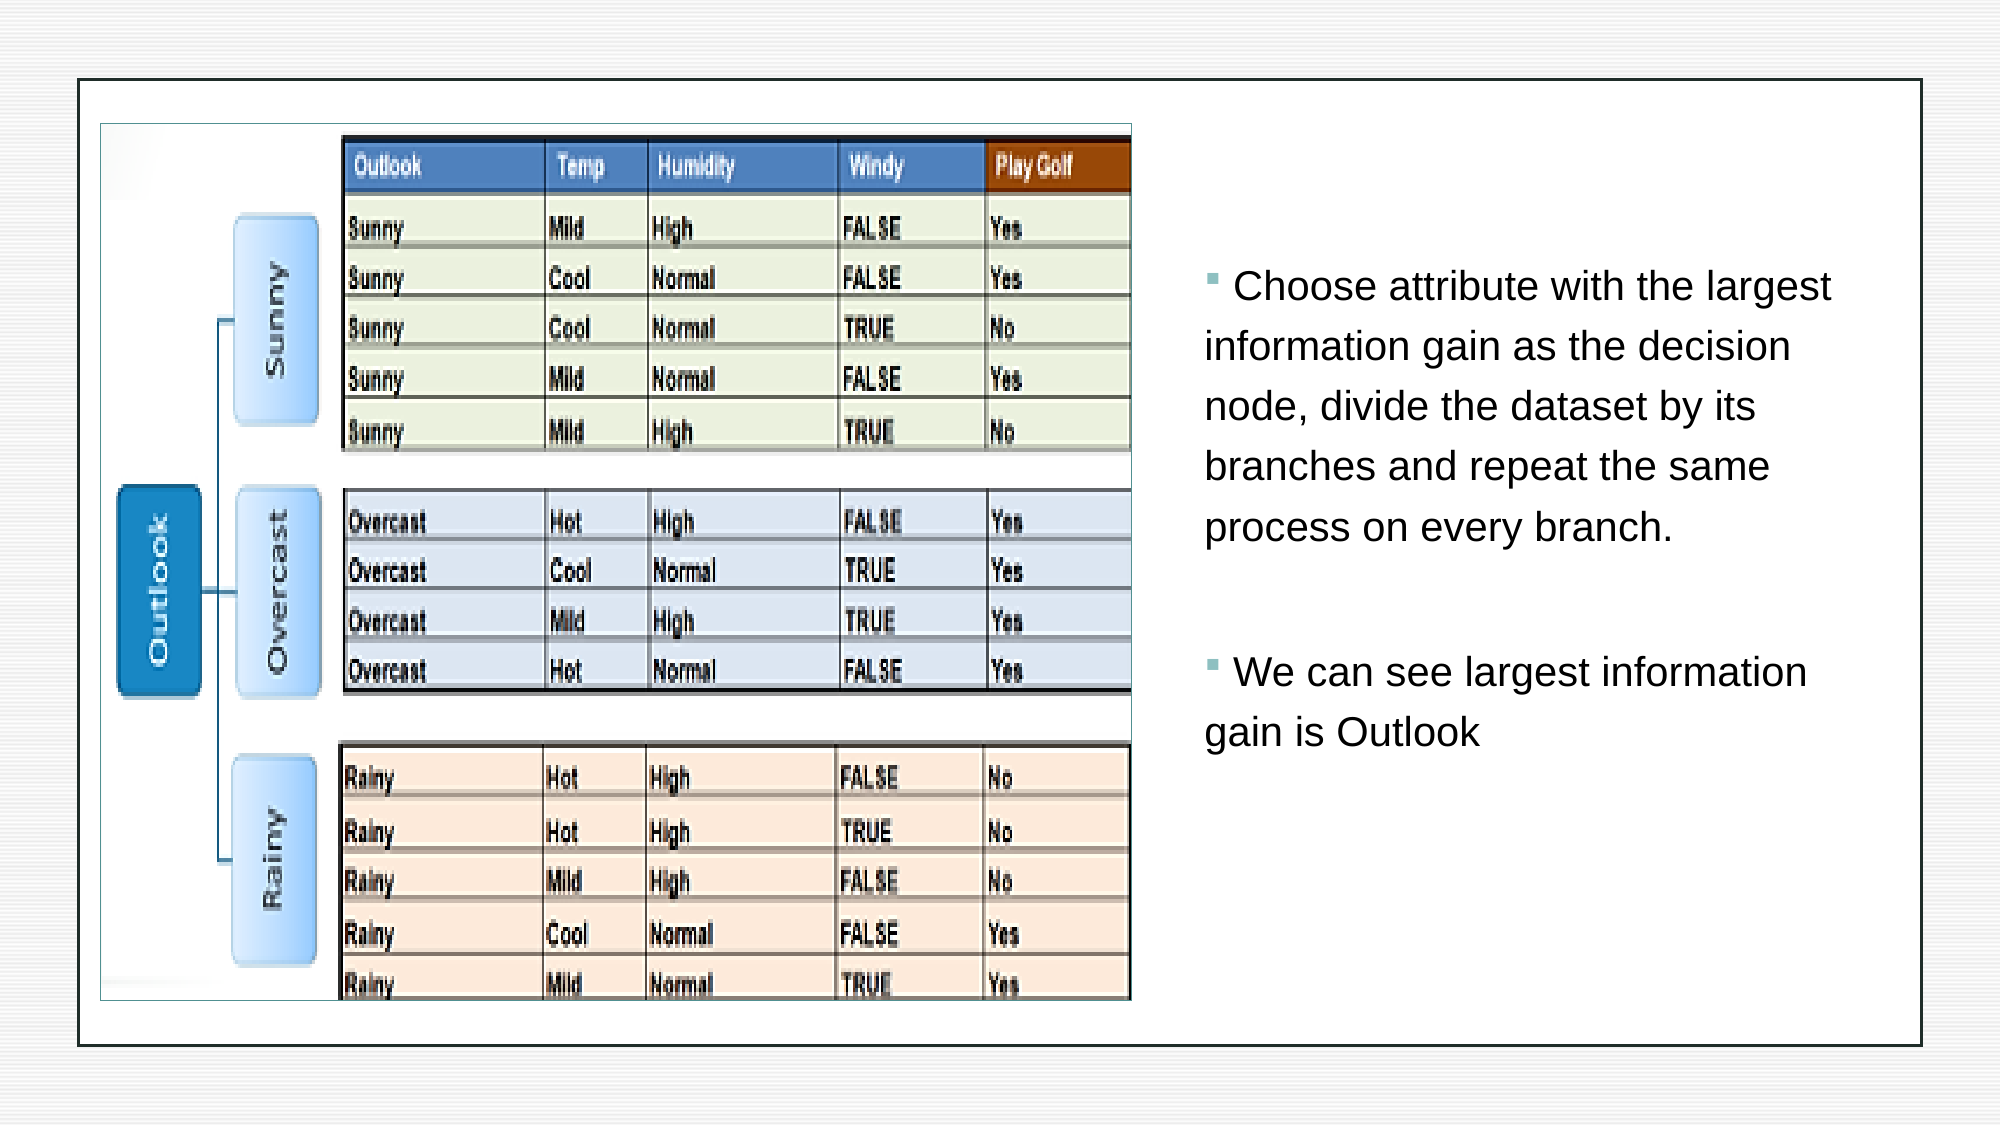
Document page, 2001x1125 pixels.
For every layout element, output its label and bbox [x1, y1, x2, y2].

list [99, 123, 1133, 1001]
picture [0, 0, 2000, 1125]
